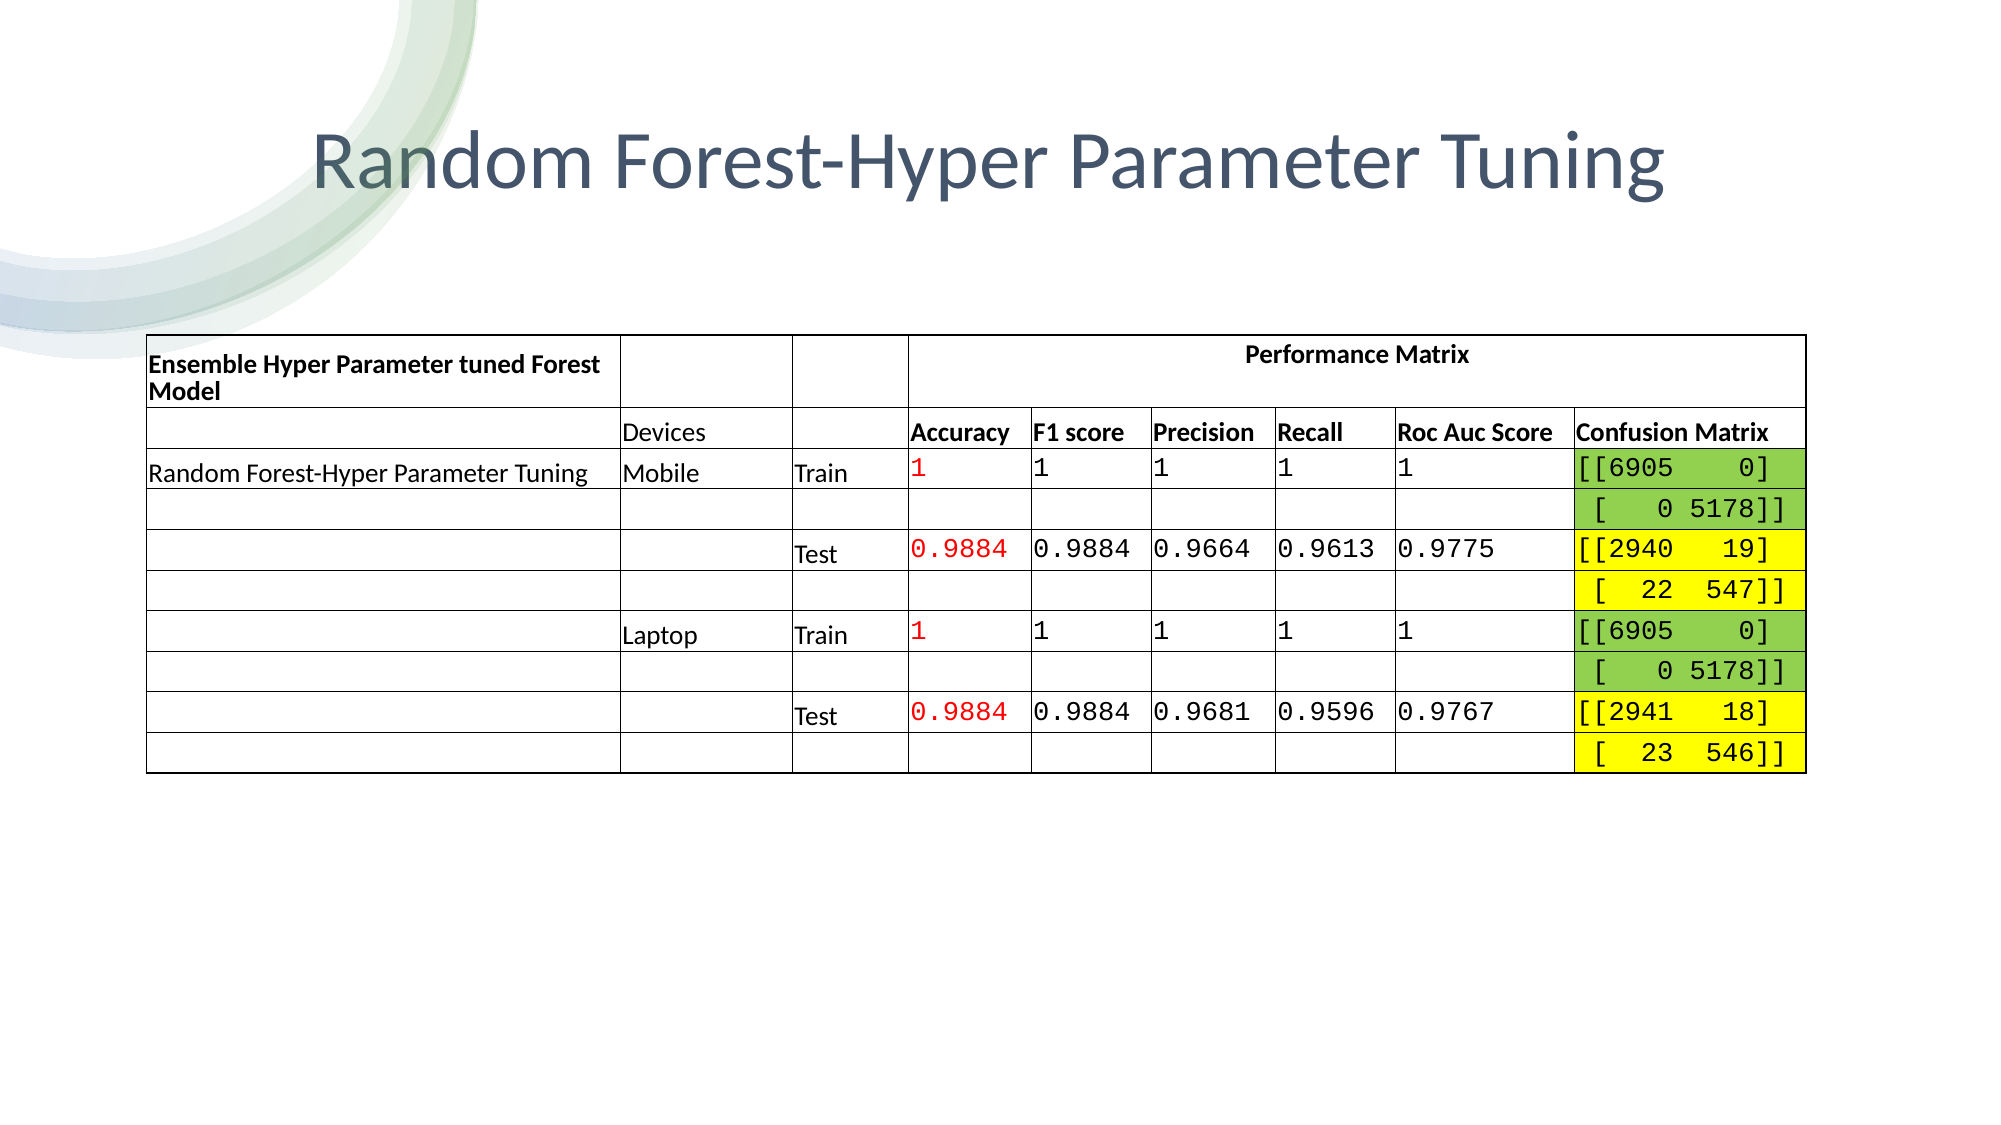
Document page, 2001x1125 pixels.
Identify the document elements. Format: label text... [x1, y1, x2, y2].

table_cell Roc Auc Score [1396, 408, 1574, 448]
table_cell [ 0 5178]] [1575, 489, 1805, 529]
table_cell [[6905 0] [1575, 611, 1805, 651]
table_cell 0.9596 [1276, 692, 1395, 732]
table_cell Devices [621, 408, 792, 448]
table_cell [621, 571, 792, 610]
table_cell [ 23 546]] [1575, 733, 1805, 772]
table_cell 0.9884 [1032, 692, 1151, 732]
table_cell Precision [1152, 408, 1275, 448]
table_cell 1 [1152, 449, 1275, 488]
table_cell [1032, 652, 1151, 691]
table_cell [621, 733, 792, 772]
table_cell 1 [1032, 611, 1151, 651]
table_cell [909, 489, 1031, 529]
table_cell [ 22 547]] [1575, 571, 1805, 610]
table_cell [ 0 5178]] [1575, 652, 1805, 691]
table_cell 0.9767 [1396, 692, 1574, 732]
table_cell [621, 530, 792, 570]
table_cell 1 [1032, 449, 1151, 488]
table_cell [147, 571, 620, 610]
table_cell Test [793, 692, 908, 732]
table_cell [793, 571, 908, 610]
table_cell 0.9664 [1152, 530, 1275, 570]
table_cell [621, 652, 792, 691]
table_cell 1 [1396, 449, 1574, 488]
table_cell Train [793, 449, 908, 488]
table_cell [1276, 489, 1395, 529]
table_cell [147, 530, 620, 570]
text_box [0, 0, 479, 359]
table_cell 1 [1152, 611, 1275, 651]
table_cell [793, 489, 908, 529]
table_cell Train [793, 611, 908, 651]
table_cell [[2940 19] [1575, 530, 1805, 570]
table_header Performance Matrix [909, 336, 1805, 407]
table_header [793, 336, 908, 407]
table_cell 1 [1276, 611, 1395, 651]
table_cell [793, 652, 908, 691]
table_cell [147, 733, 620, 772]
table_cell Accuracy [909, 408, 1031, 448]
table_cell [1032, 733, 1151, 772]
table_cell [909, 571, 1031, 610]
table_cell [1396, 652, 1574, 691]
table_cell [793, 733, 908, 772]
table_cell [1396, 571, 1574, 610]
table_cell [1152, 571, 1275, 610]
table_cell [147, 611, 620, 651]
table_cell Laptop [621, 611, 792, 651]
table_cell [[2941 18] [1575, 692, 1805, 732]
table_cell [1276, 571, 1395, 610]
table_cell Test [793, 530, 908, 570]
table_cell 0.9681 [1152, 692, 1275, 732]
title Random Forest-Hyper Parameter Tuning [479, 52, 1807, 270]
table_cell [621, 692, 792, 732]
table_cell [1152, 652, 1275, 691]
table_cell 0.9884 [1032, 530, 1151, 570]
table_cell 0.9884 [909, 530, 1031, 570]
table_cell F1 score [1032, 408, 1151, 448]
table_cell [1396, 489, 1574, 529]
table_cell 0.9775 [1396, 530, 1574, 570]
table_cell [1276, 733, 1395, 772]
table_cell [1032, 571, 1151, 610]
table_cell 1 [909, 449, 1031, 488]
table_cell [1152, 733, 1275, 772]
table_header Ensemble Hyper Parameter tuned Forest Model [147, 336, 620, 407]
table_cell [1396, 733, 1574, 772]
table_cell [147, 692, 620, 732]
table_cell [793, 408, 908, 448]
table_cell Mobile [621, 449, 792, 488]
table_cell 0.9613 [1276, 530, 1395, 570]
table_cell [909, 652, 1031, 691]
table_cell 1 [1276, 449, 1395, 488]
table_cell 1 [1396, 611, 1574, 651]
table_cell [1152, 489, 1275, 529]
text_box [0, 0, 2000, 1125]
table_header [621, 336, 792, 407]
table_cell Random Forest-Hyper Parameter Tuning [147, 449, 620, 488]
table_cell [147, 652, 620, 691]
table_cell Recall [1276, 408, 1395, 448]
table_cell [147, 408, 620, 448]
table_cell [147, 489, 620, 529]
table_cell [621, 489, 792, 529]
table_cell Confusion Matrix [1575, 408, 1805, 448]
table_cell 0.9884 [909, 692, 1031, 732]
table_cell [[6905 0] [1575, 449, 1805, 488]
table_cell [1032, 489, 1151, 529]
table_cell [909, 733, 1031, 772]
table_cell [1276, 652, 1395, 691]
table_cell 1 [909, 611, 1031, 651]
